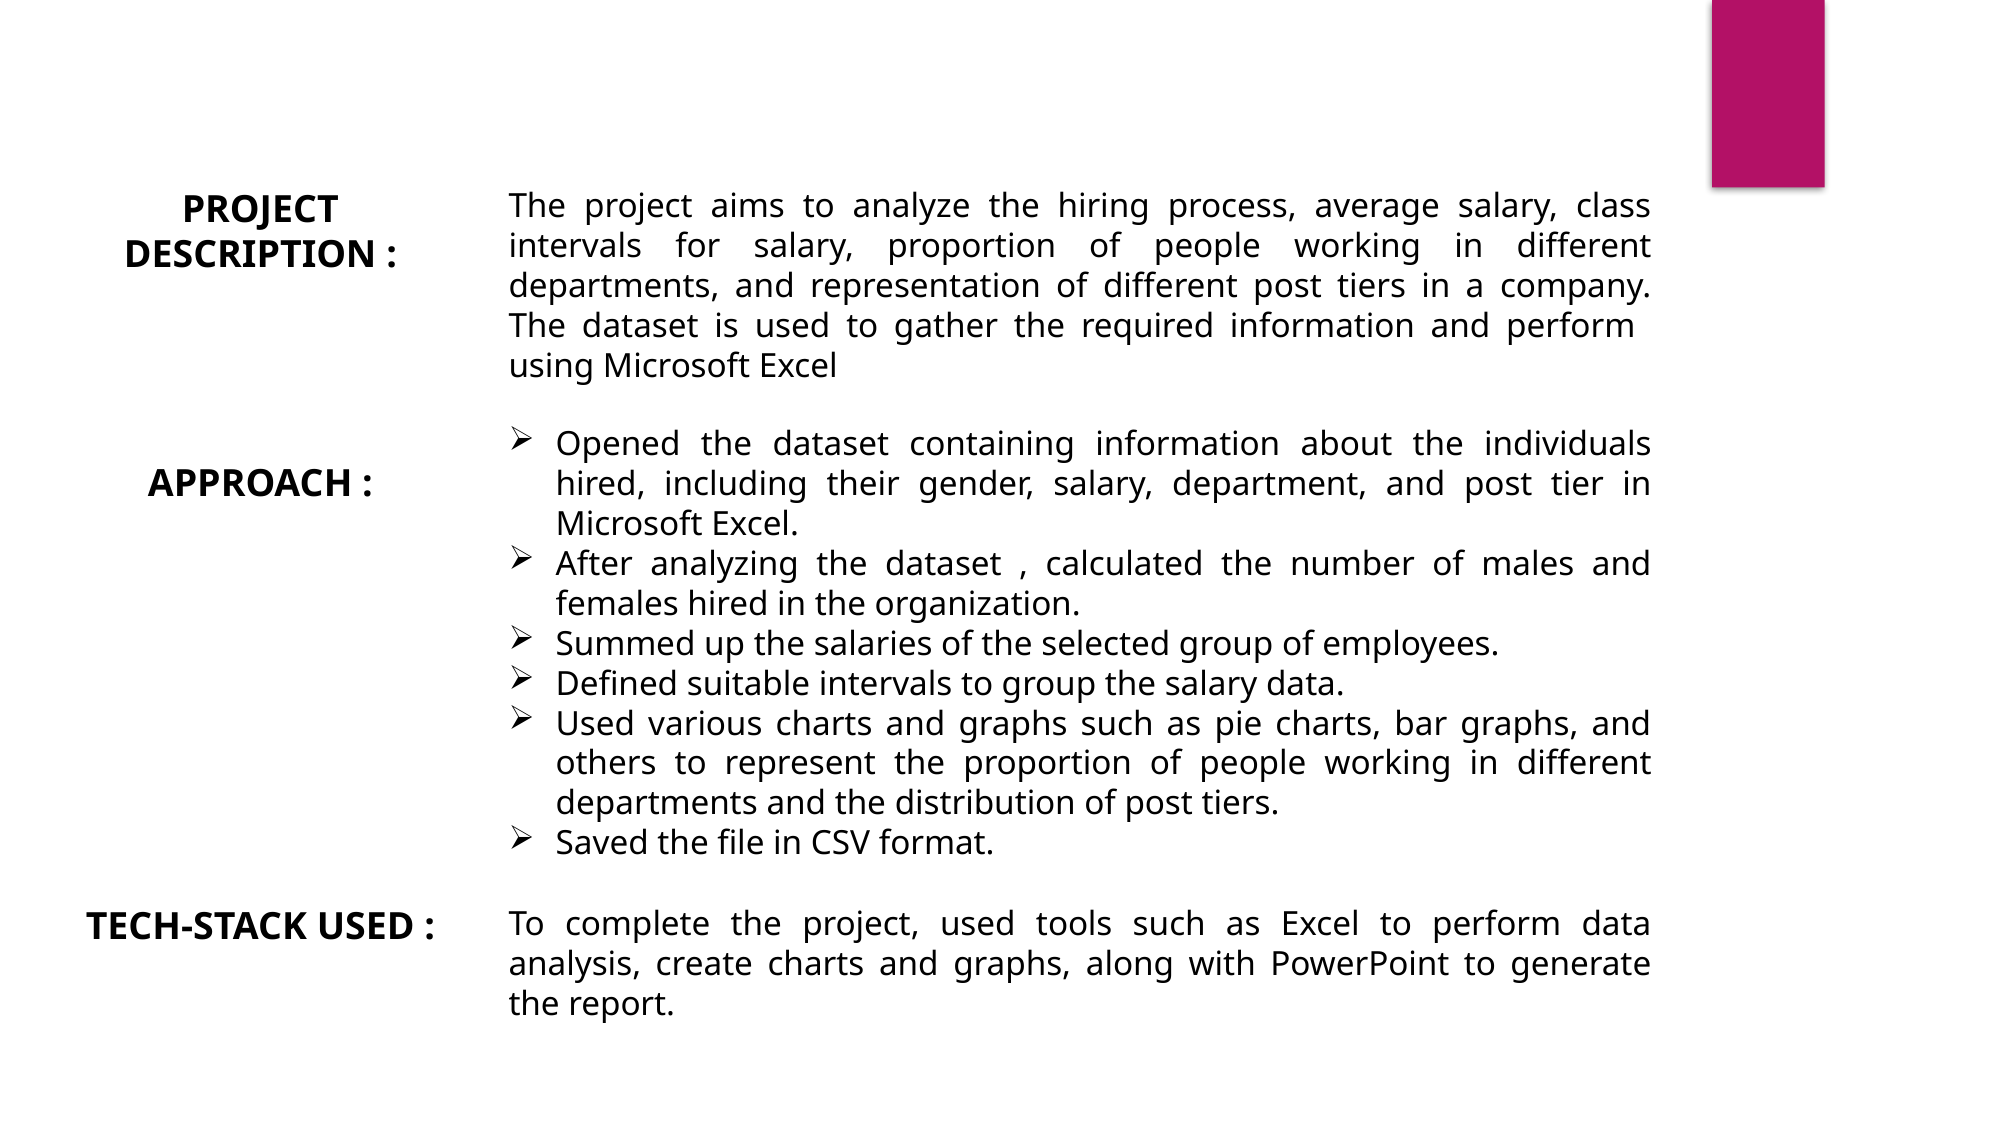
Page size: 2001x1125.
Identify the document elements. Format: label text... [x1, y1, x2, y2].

text_box PROJECT DESCRIPTION : [27, 177, 493, 282]
text_box APPROACH : [27, 451, 493, 511]
text_box The project aims to analyze the hiring process, average salary, class intervals for salary, proportion of people working in different departments, and representation of different post tiers in a company. The dataset is used to gather the required information and perform using Microsoft Excel [493, 177, 1669, 392]
text_box Opened the dataset containing information about the individuals hired, including their gender, salary, department, and post tier in Microsoft Excel. After analyzing the dataset , calculated the number of males and females hired in the organization. Summed up the salaries of the selected group of employees. Defined suitable intervals to group the salary data. Used various charts and graphs such as pie charts, bar graphs, and others to represent the proportion of people working in different departments and the distribution of post tiers. Saved the file in CSV format. [493, 414, 1669, 869]
text_box TECH-STACK USED : [27, 894, 493, 955]
text_box To complete the project, used tools such as Excel to perform data analysis, create charts and graphs, along with PowerPoint to generate the report. [493, 894, 1669, 1030]
